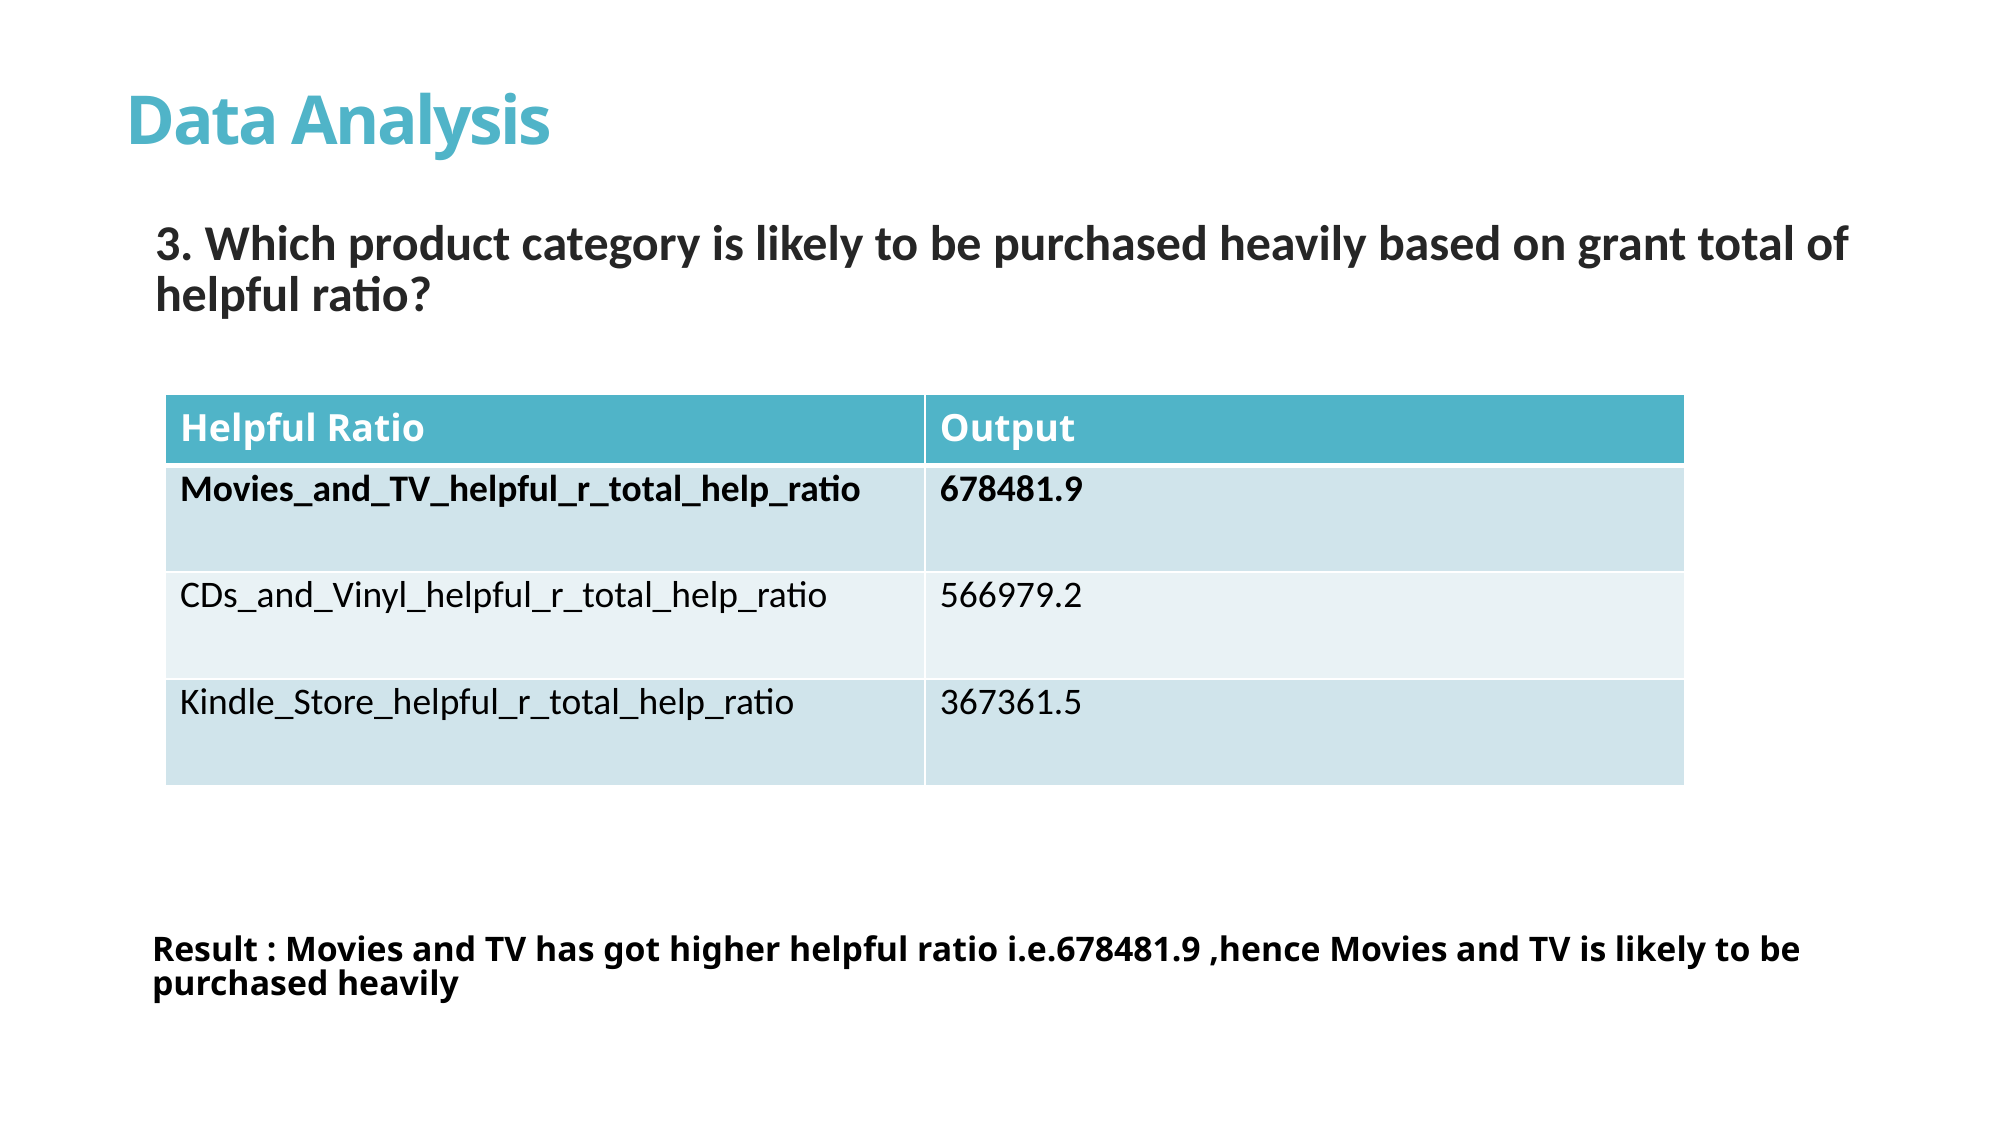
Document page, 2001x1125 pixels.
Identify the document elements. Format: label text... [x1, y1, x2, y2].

text_box 3. Which product category is likely to be purchased heavily based on grant total of helpful ratio? [124, 211, 1900, 1069]
table_cell Movies_and_TV_helpful_r_total_help_ratio [166, 468, 924, 571]
list Result : Movies and TV has got higher helpful ratio i.e.678481.9 ,hence Movies and TV is likely to be purchased heavily [137, 925, 1863, 1011]
table_cell CDs_and_Vinyl_helpful_r_total_help_ratio [166, 573, 924, 678]
title Data Analysis [78, 81, 1875, 167]
table_header Output [926, 395, 1684, 463]
table_cell Kindle_Store_helpful_r_total_help_ratio [166, 680, 924, 785]
table_cell 678481.9 [926, 468, 1684, 571]
table_cell 367361.5 [926, 680, 1684, 785]
table_cell 566979.2 [926, 573, 1684, 678]
table_header Helpful Ratio [166, 395, 924, 463]
